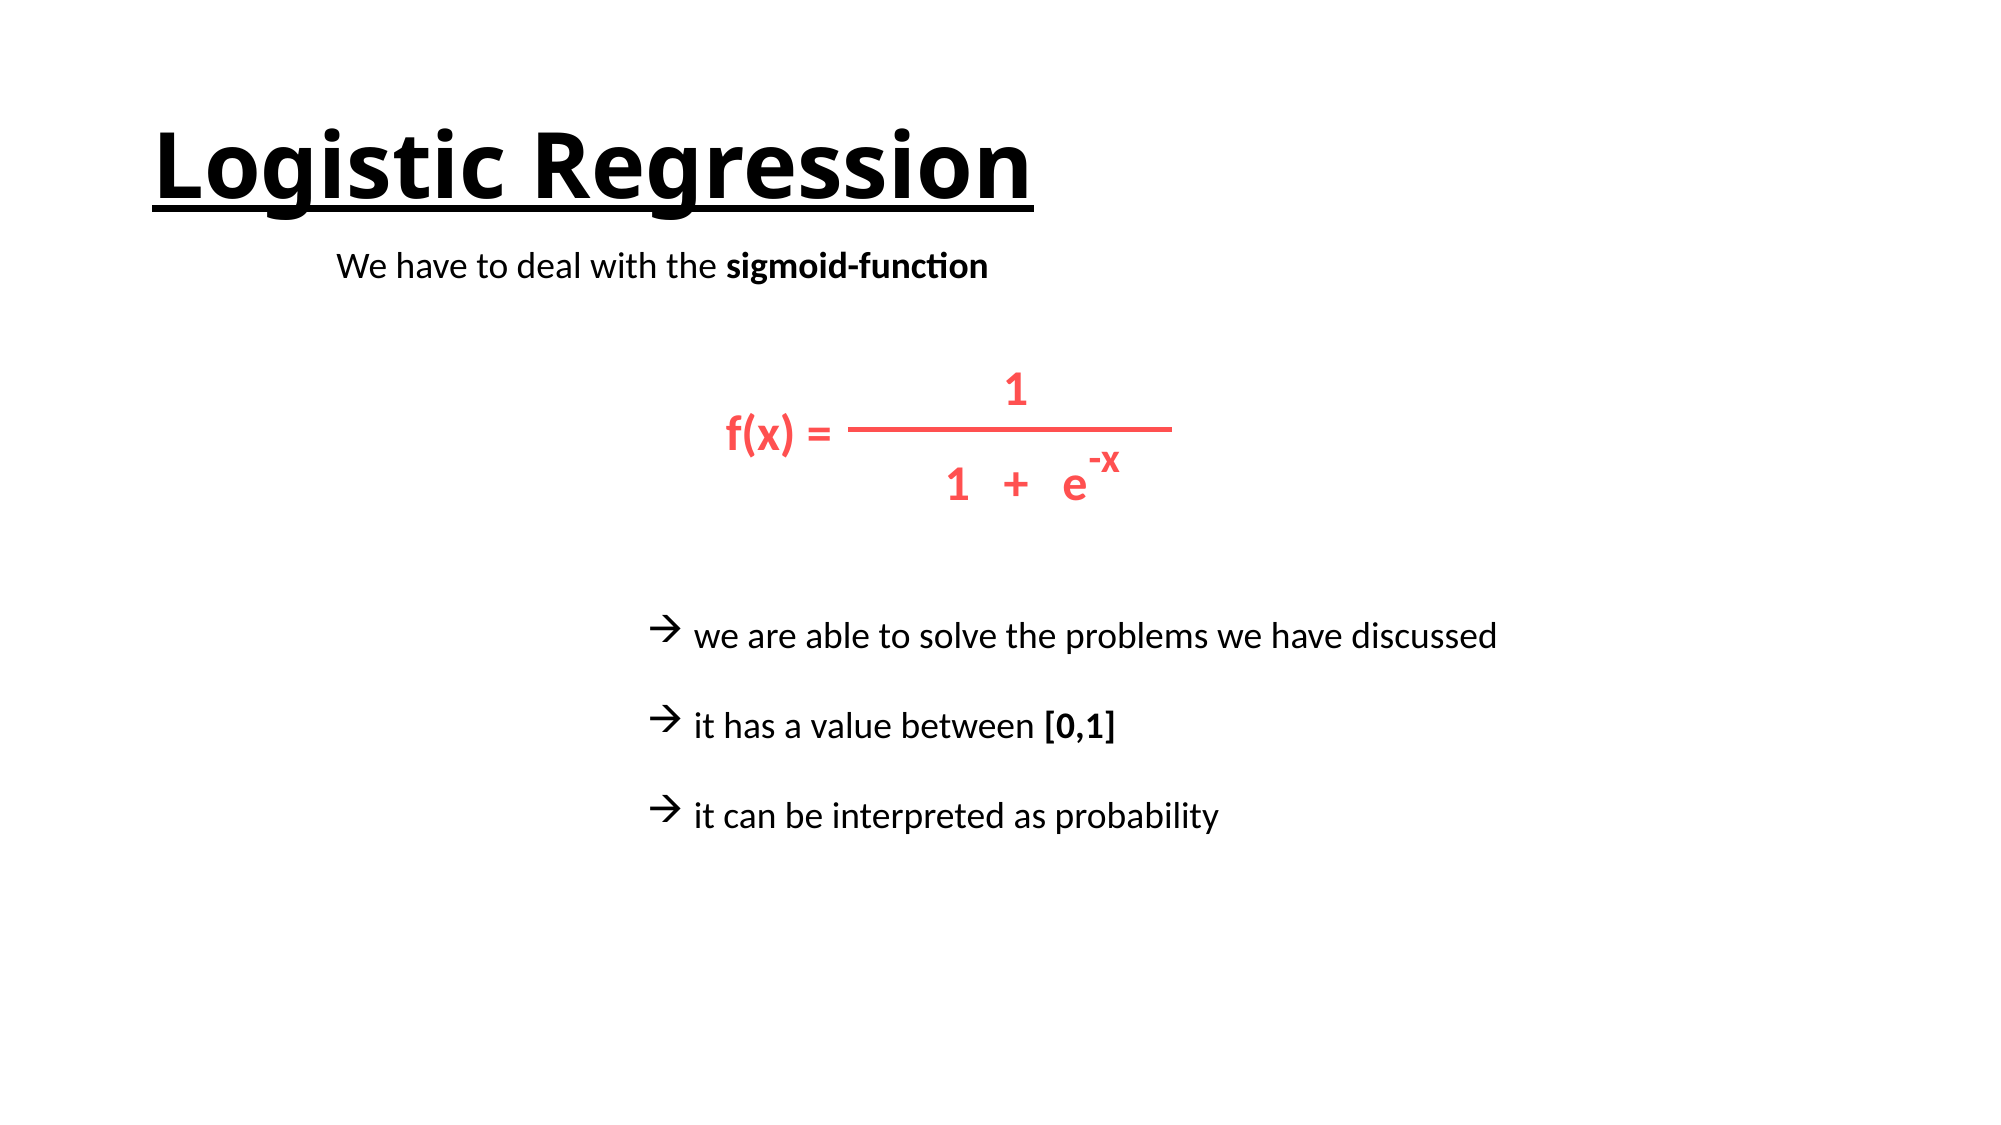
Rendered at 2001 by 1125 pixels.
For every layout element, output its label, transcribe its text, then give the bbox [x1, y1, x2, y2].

text_box 1 [988, 347, 1044, 423]
text_box f(x) = [711, 392, 870, 468]
text_box We have to deal with the sigmoid-function [321, 233, 1004, 294]
text_box -x [1074, 430, 1135, 489]
text_box we are able to solve the problems we have discussed it has a value between [0,1] it can be interpreted as probability [632, 604, 1514, 844]
text_box 1 + e [929, 442, 1103, 518]
title Logistic Regression [137, 59, 1863, 278]
text_box -x [1074, 423, 1135, 429]
